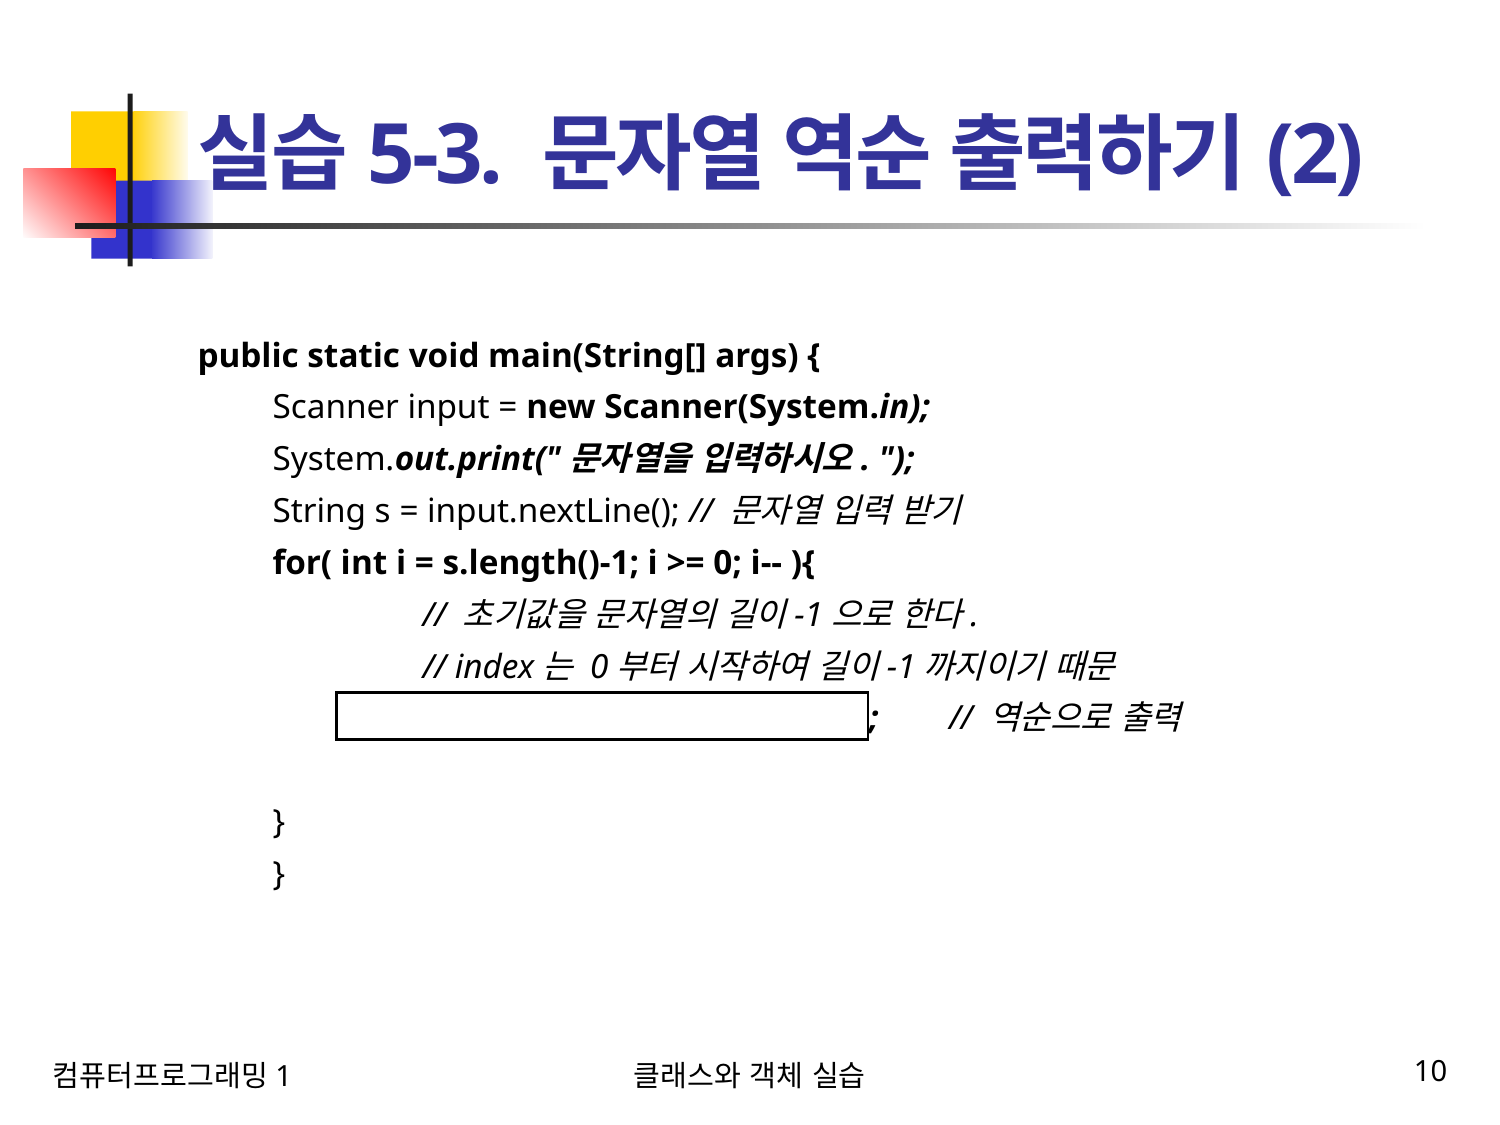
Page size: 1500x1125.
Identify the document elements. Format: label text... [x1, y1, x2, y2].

footer 클래스와 객체 실습 [512, 1024, 988, 1101]
text_box 실습5-3. 문자열 역순 출력하기(2) [182, 43, 1475, 208]
slide_number 컴퓨터프로그래밍1 [37, 1024, 455, 1101]
text_box public static void main(String[] args) { Scanner input = new Scanner(System.in); System.out.print("문자열을 입력하시오. "); String s = input.nextLine(); // 문자열 입력 받기 for( int i = s.length()-1; i >= 0; i-- ){ // 초기값을 문자열의 길이-1으로 한다. // index는 0부터 시작하여 길이-1까지이기 때문 System.out.print(s.charAt(i)); // 역순으로 출력 } } [182, 314, 1341, 900]
text_box [336, 692, 869, 740]
slide_number 10 [1149, 1024, 1463, 1101]
